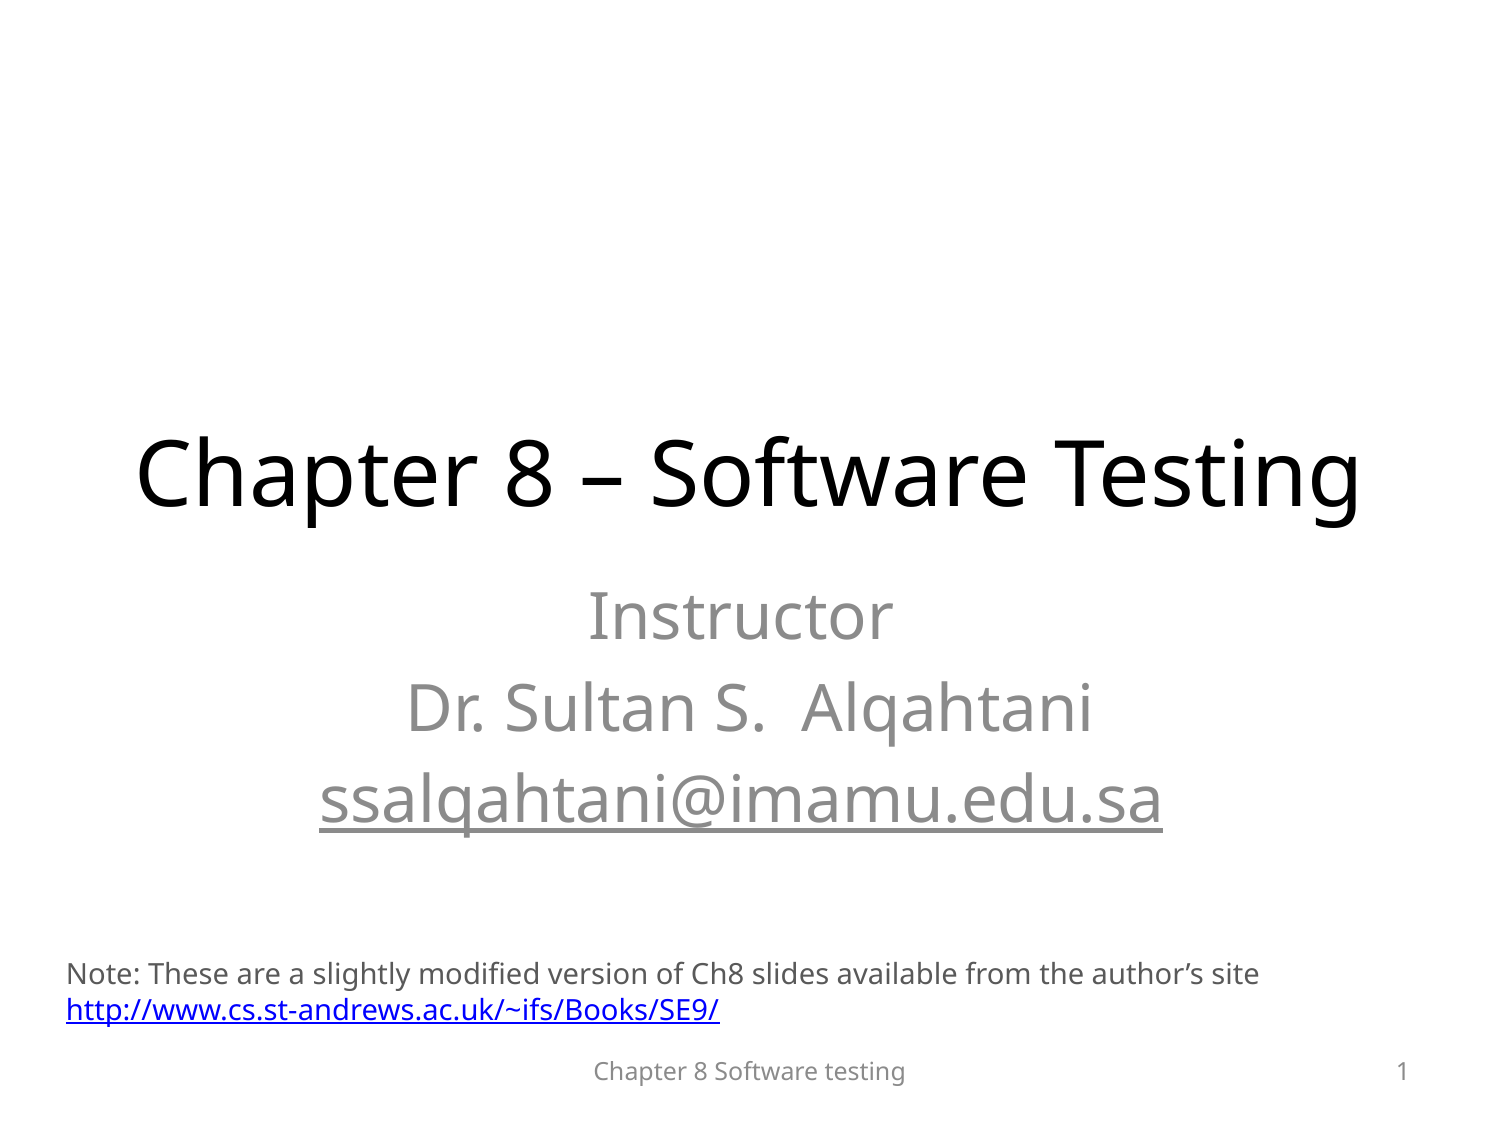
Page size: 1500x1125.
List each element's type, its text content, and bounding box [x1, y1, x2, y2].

slide_number 1 [1074, 1042, 1425, 1103]
footer Chapter 8 Software testing [512, 1042, 988, 1103]
text_box Note: These are a slightly modified version of Ch8 slides available from the author’s site http://www.cs.st-andrews.ac.uk/~ifs/Books/SE9/ [51, 948, 1449, 1038]
text_box Instructor Dr. Sultan S. Alqahtani ssalqahtani@imamu.edu.sa [224, 566, 1275, 855]
title Chapter 8 – Software Testing [112, 349, 1388, 591]
